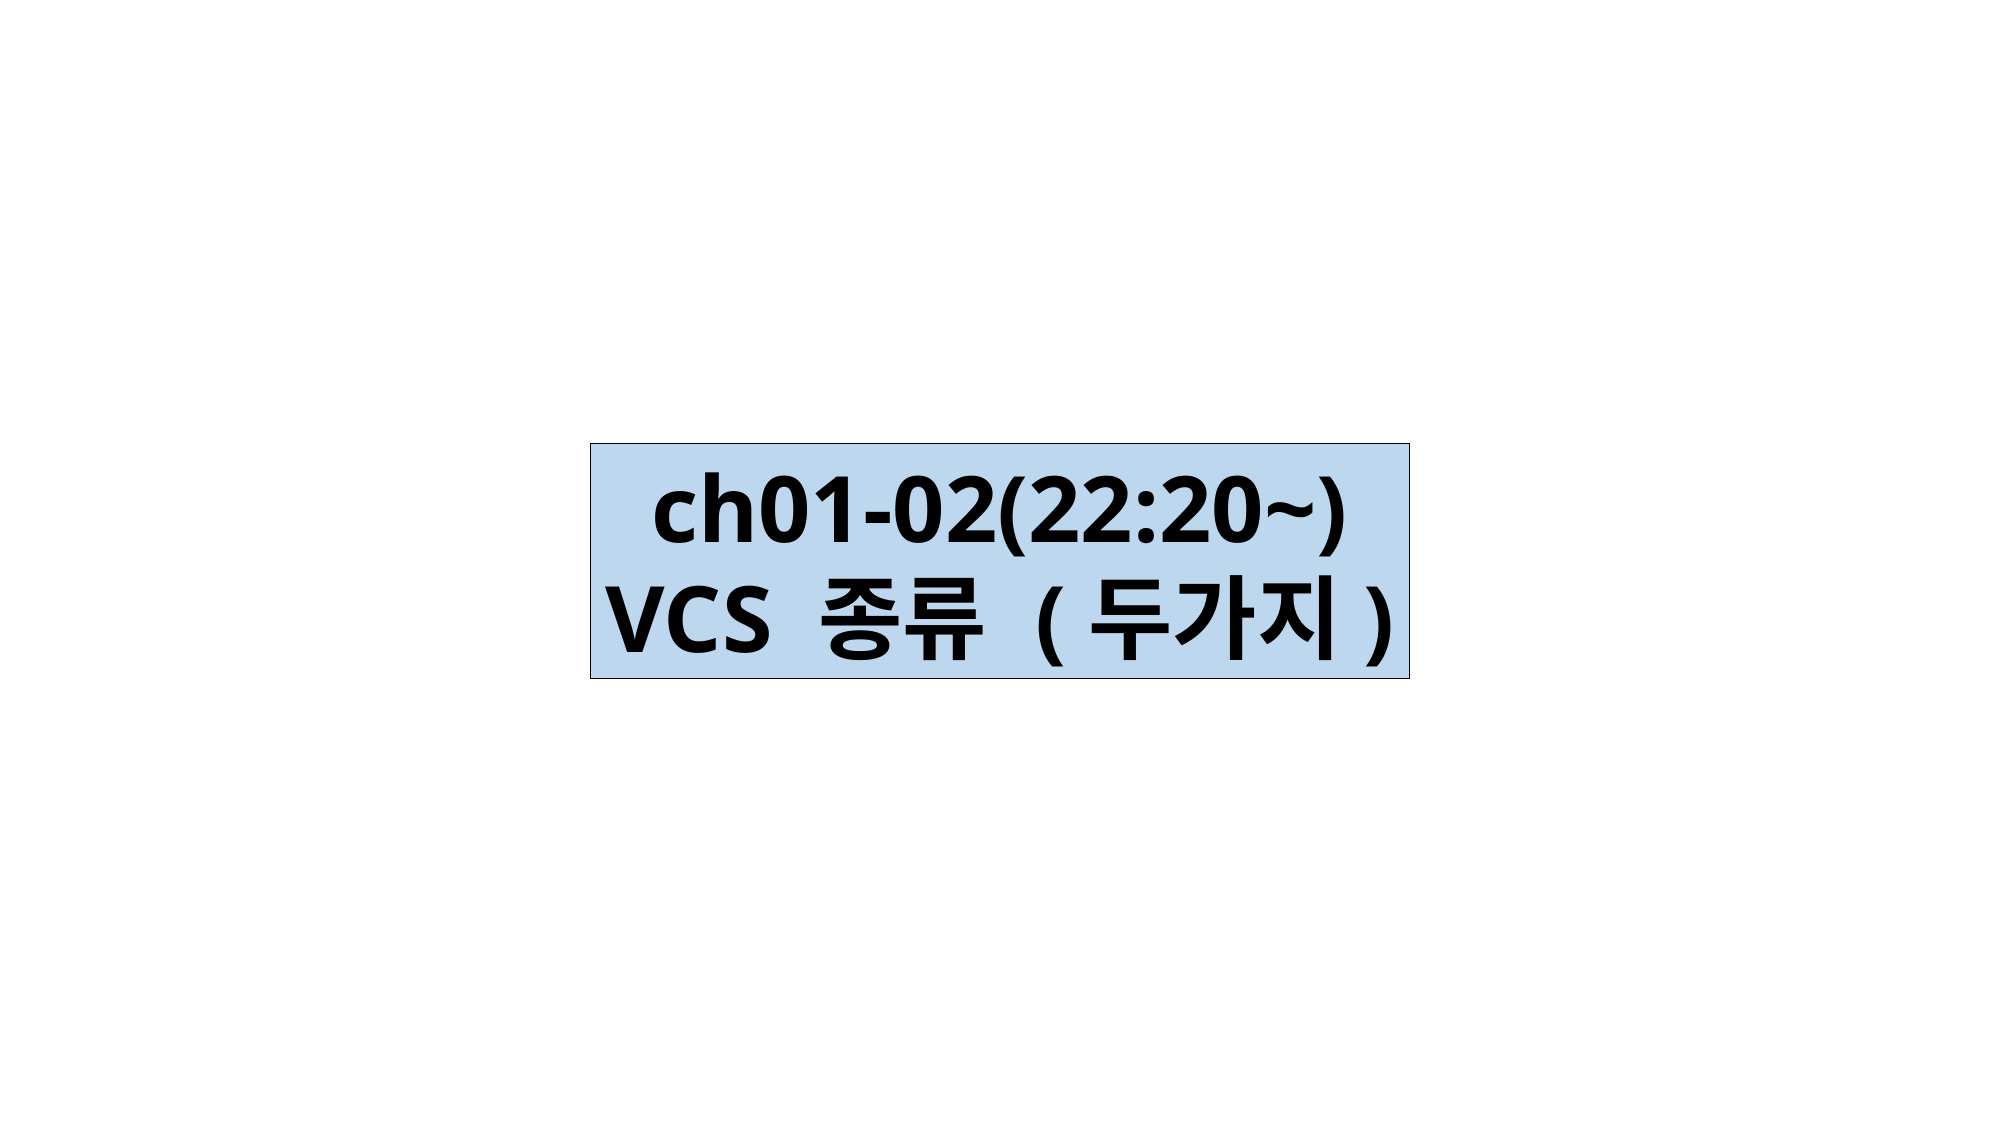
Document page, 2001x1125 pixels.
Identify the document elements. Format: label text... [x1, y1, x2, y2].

text_box ch01-02(22:20~) VCS 종류 (두가지) [590, 443, 1410, 679]
